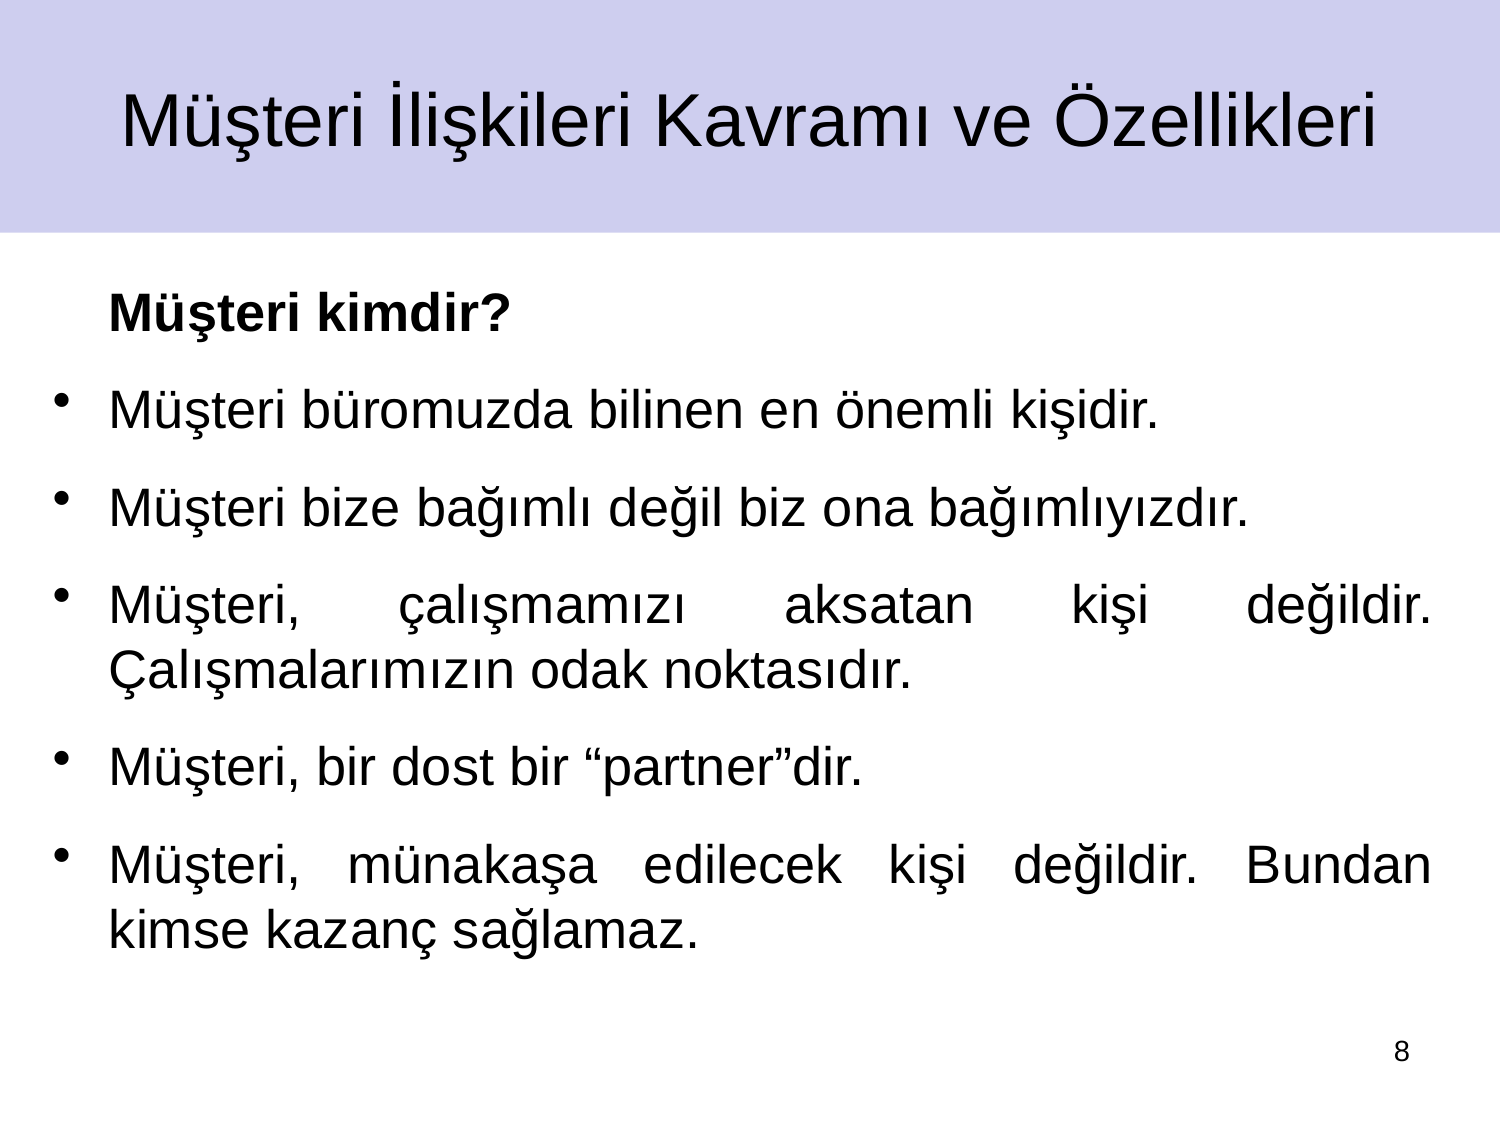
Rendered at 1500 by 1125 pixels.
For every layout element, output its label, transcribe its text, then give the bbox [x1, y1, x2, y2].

list Müşteri kimdir? Müşteri büromuzda bilinen en önemli kişidir. Müşteri bize bağımlı değil biz ona bağımlıyızdır. Müşteri, çalışmamızı aksatan kişi değildir. Çalışmalarımızın odak noktasıdır. Müşteri, bir dost bir “partner”dir. Müşteri, münakaşa edilecek kişi değildir. Bundan kimse kazanç sağlamaz. [37, 249, 1450, 1025]
slide_number 8 [1074, 1024, 1425, 1103]
title Müşteri İlişkileri Kavramı ve Özellikleri [0, 0, 1500, 233]
